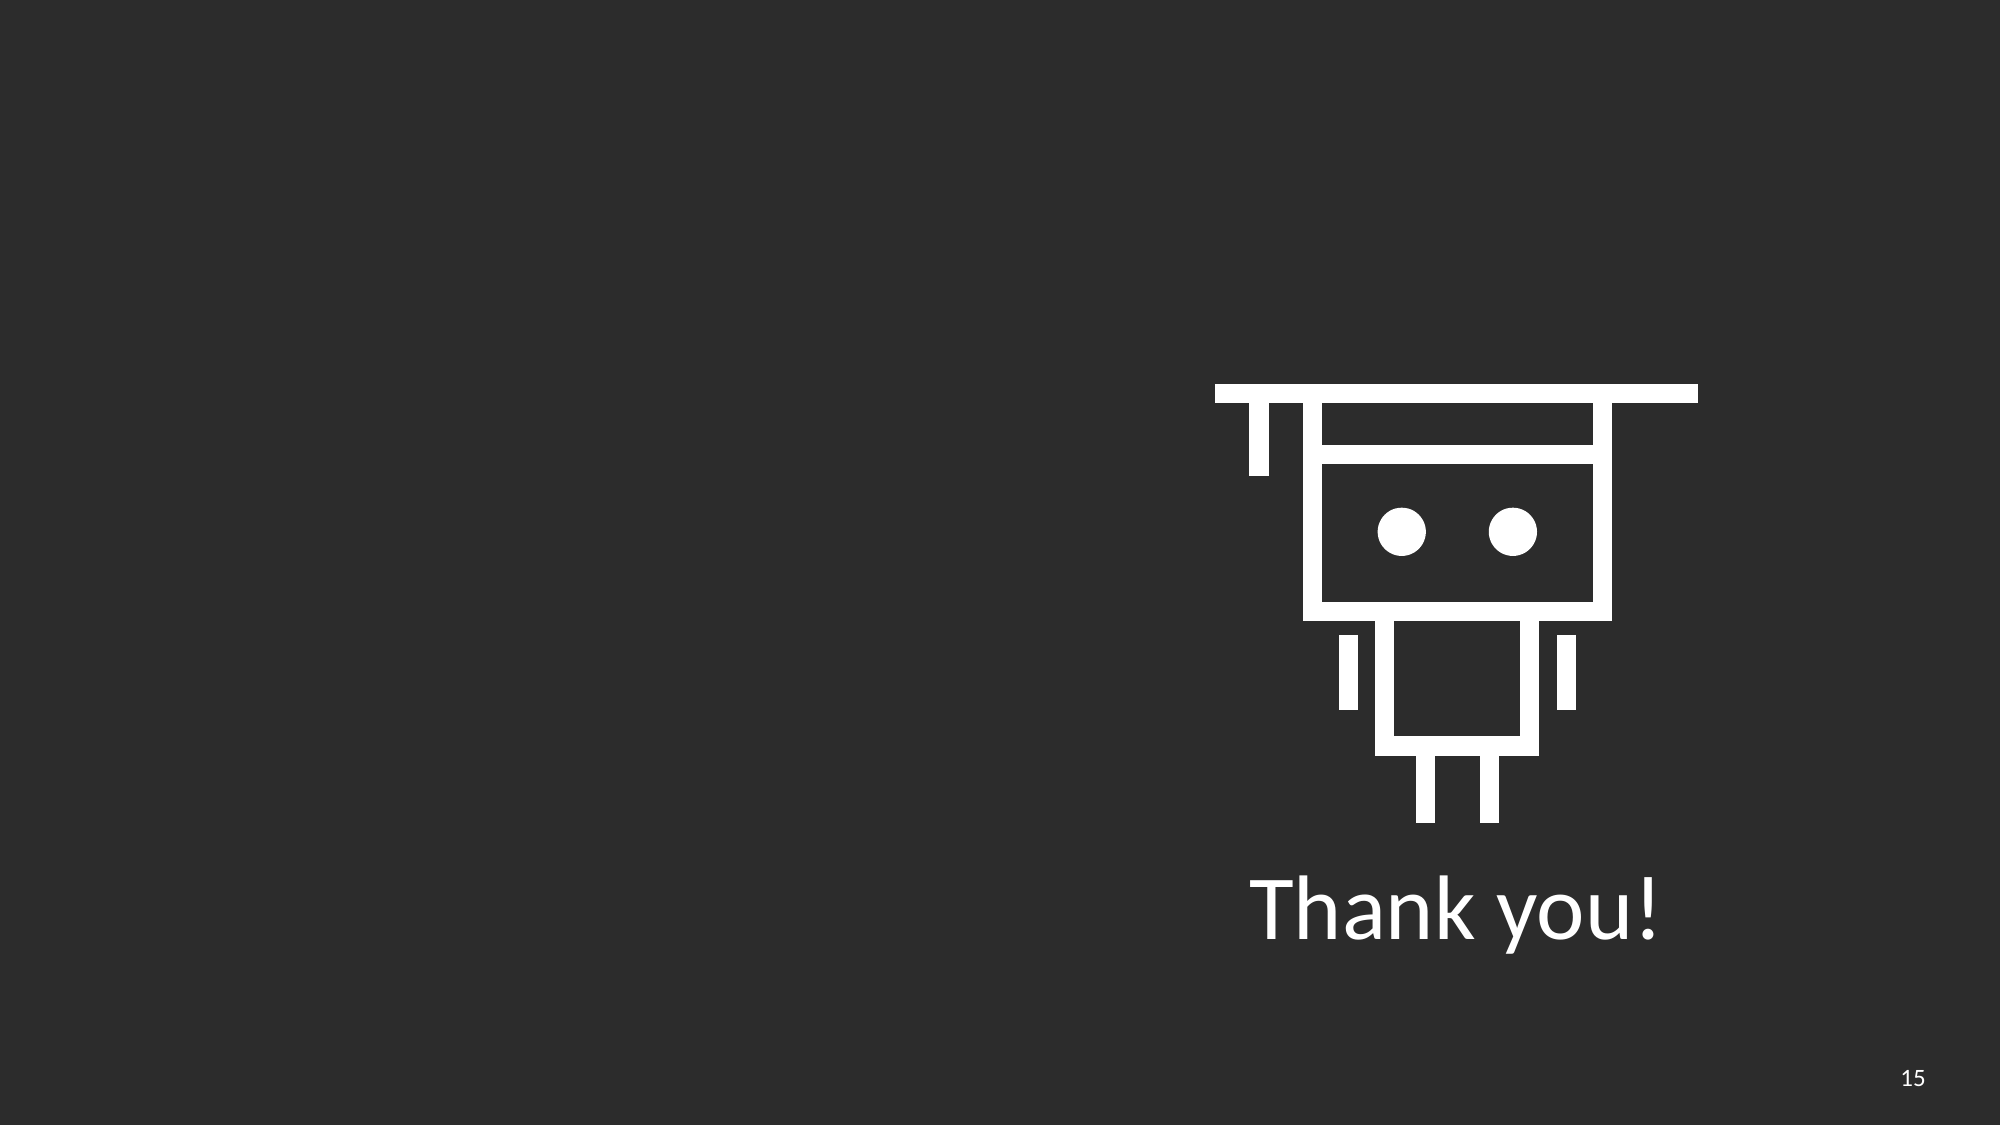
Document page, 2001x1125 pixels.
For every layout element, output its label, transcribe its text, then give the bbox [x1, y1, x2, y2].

slide_number 15 [1861, 1057, 1941, 1095]
